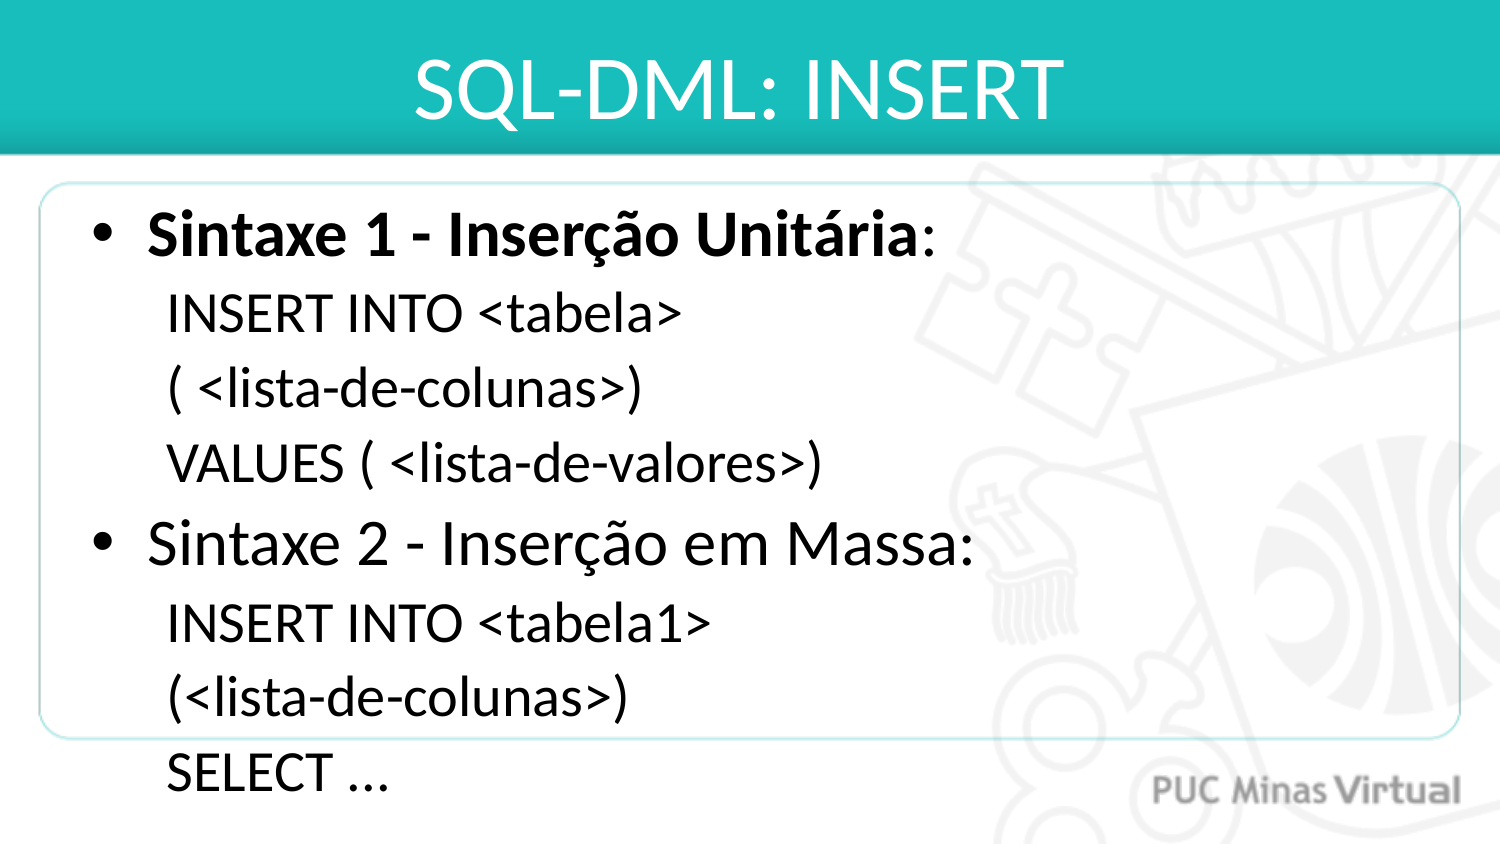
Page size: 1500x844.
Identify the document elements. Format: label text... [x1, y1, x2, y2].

title SQL-DML: INSERT [64, 20, 1415, 189]
picture [0, 0, 1500, 844]
list Sintaxe 1 - Inserção Unitária: INSERT INTO <tabela> ( <lista-de-colunas>) VALUES ( <lista-de-valores>) Sintaxe 2 - Inserção em Massa: INSERT INTO <tabela1> (<lista-de-colunas>) SELECT ... [76, 191, 1427, 670]
